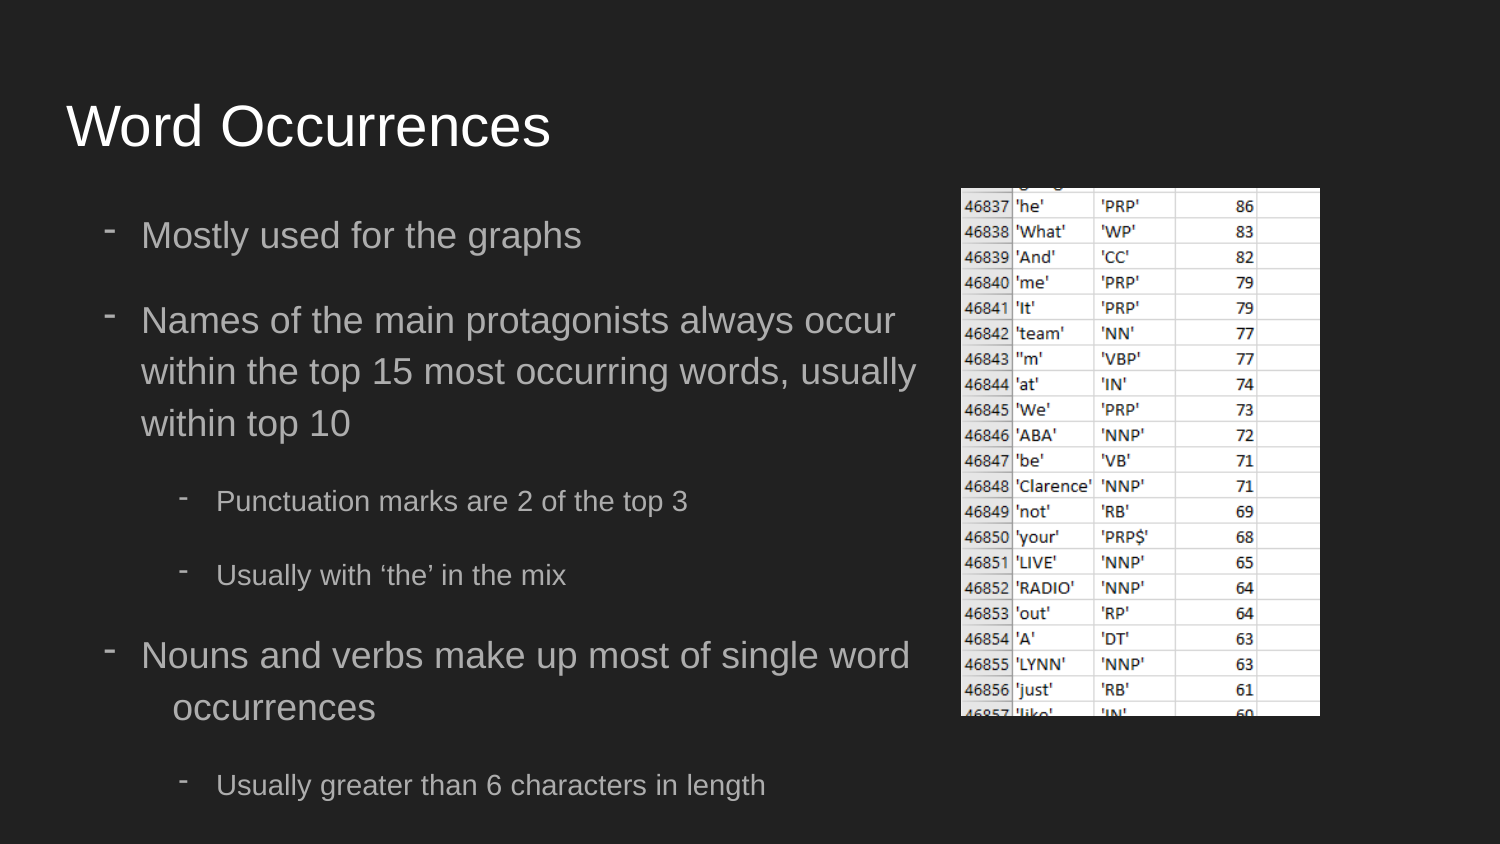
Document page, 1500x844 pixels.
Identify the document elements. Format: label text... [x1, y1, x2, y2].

title Word Occurrences [51, 72, 1449, 167]
picture [961, 188, 1320, 716]
list Mostly used for the graphs Names of the main protagonists always occur within the top 15 most occurring words, usually within top 10 Punctuation marks are 2 of the top 3 Usually with ‘the’ in the mix Nouns and verbs make up most of single word occurrences Usually greater than 6 characters in length [51, 189, 1449, 750]
